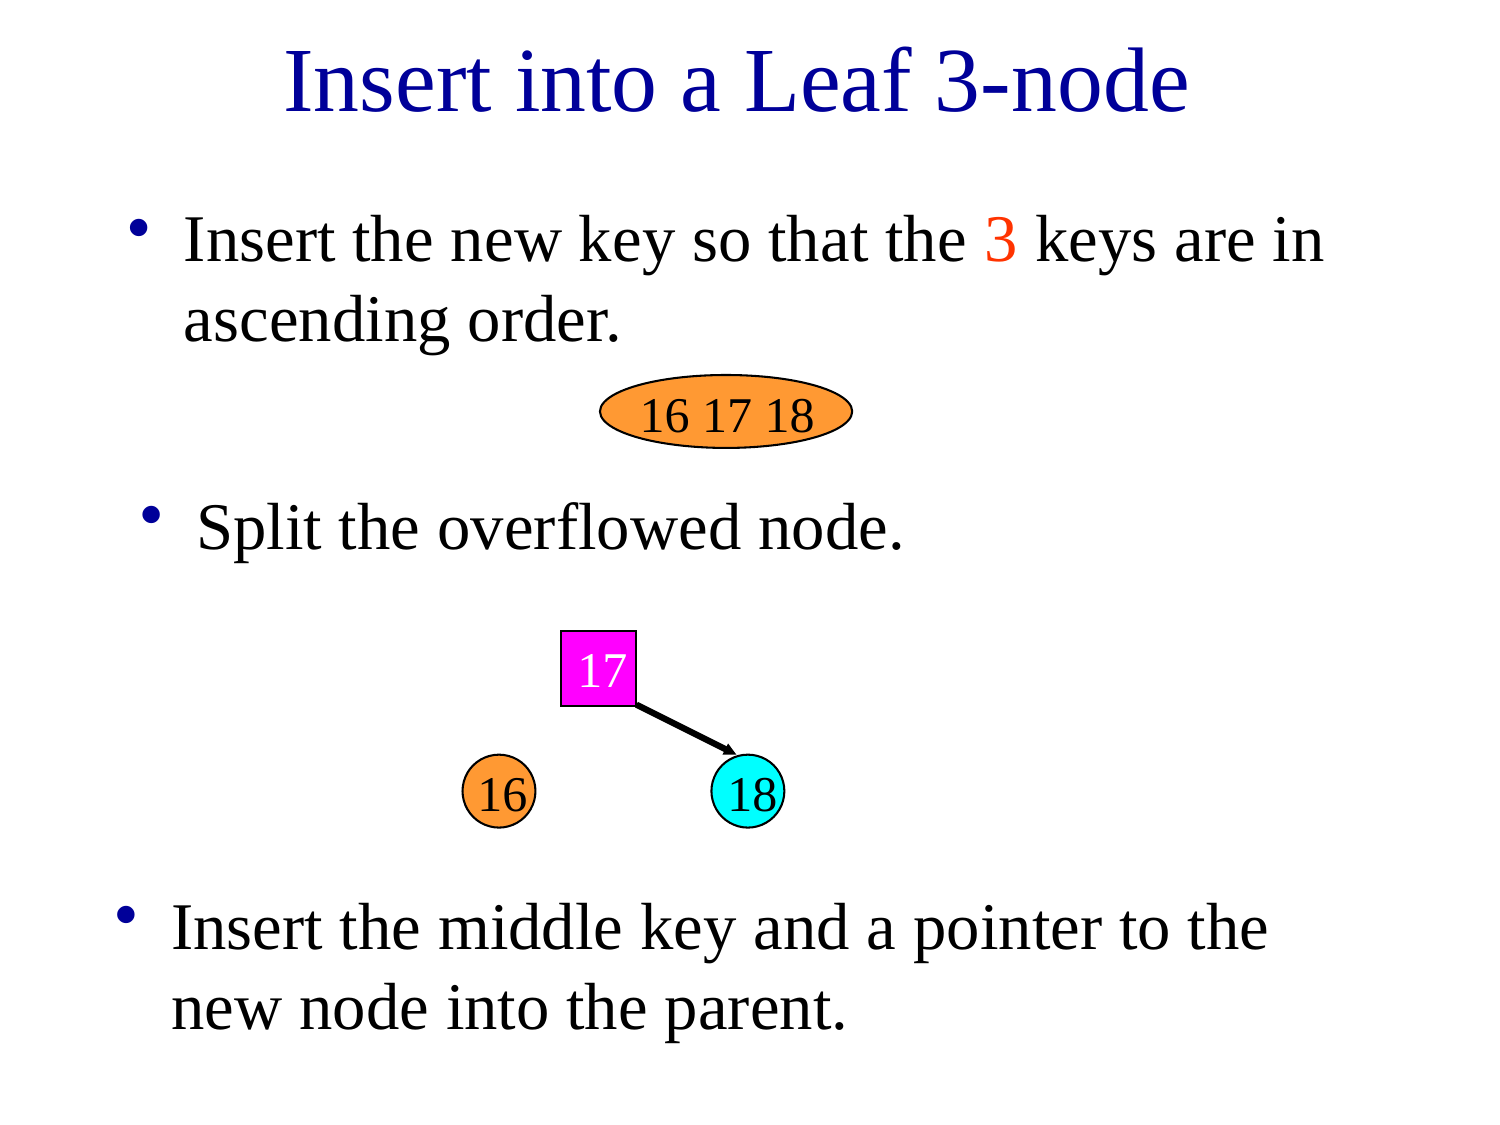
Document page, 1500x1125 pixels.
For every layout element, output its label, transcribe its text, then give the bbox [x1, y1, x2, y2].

text_box Split the overflowed node. [124, 474, 1400, 588]
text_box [462, 629, 840, 829]
title Insert into a Leaf 3-node [99, 0, 1375, 150]
text_box [599, 390, 624, 433]
text_box Insert the middle key and a pointer to the new node into the parent. [99, 875, 1375, 988]
text_box 16 17 18 [624, 375, 899, 450]
list Insert the new key so that the 3 keys are in ascending order. [112, 187, 1388, 375]
